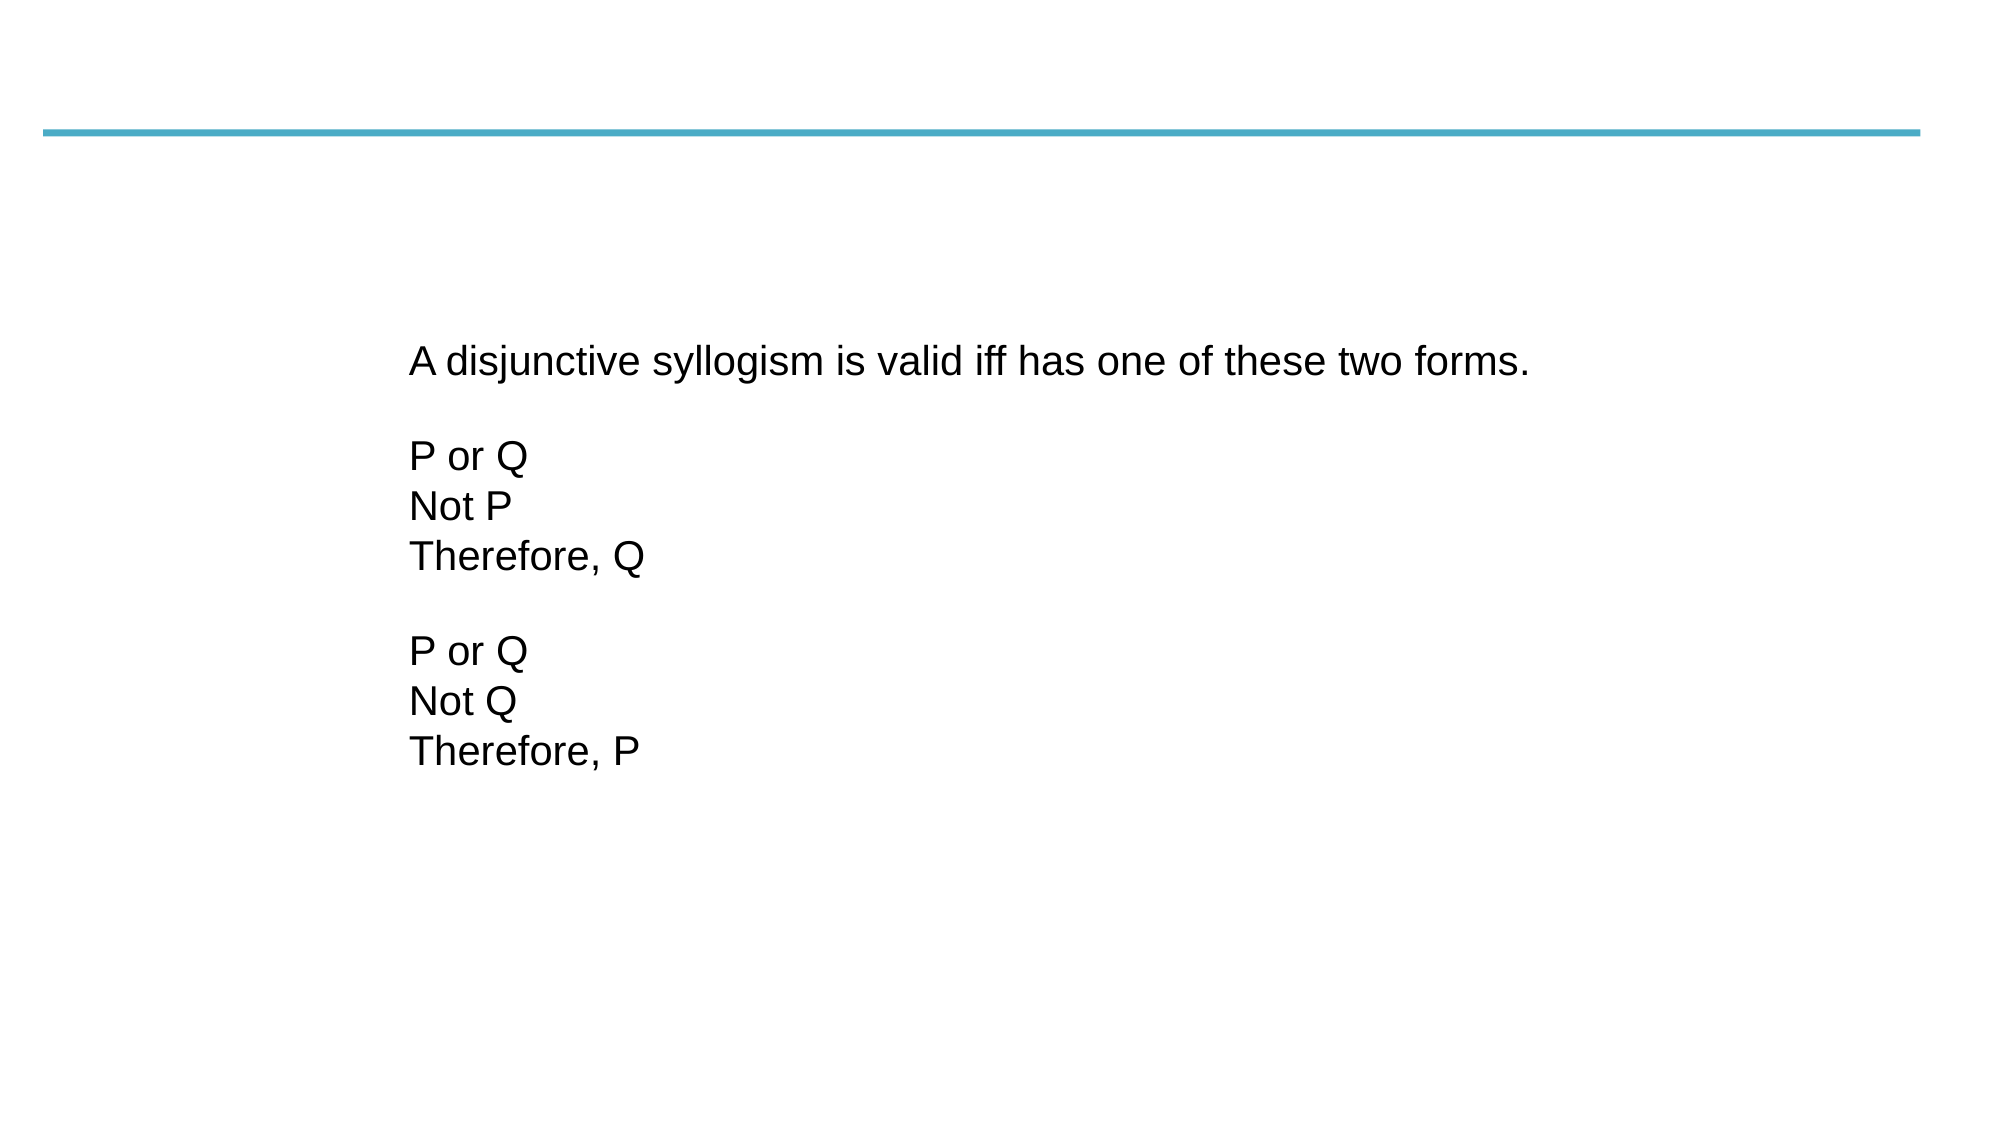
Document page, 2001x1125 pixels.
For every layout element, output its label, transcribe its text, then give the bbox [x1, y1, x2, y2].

text_box [41, 127, 1923, 138]
text_box A disjunctive syllogism is valid iff has one of these two forms. P or Q Not P Therefore, Q P or Q Not Q Therefore, P [393, 326, 1596, 836]
